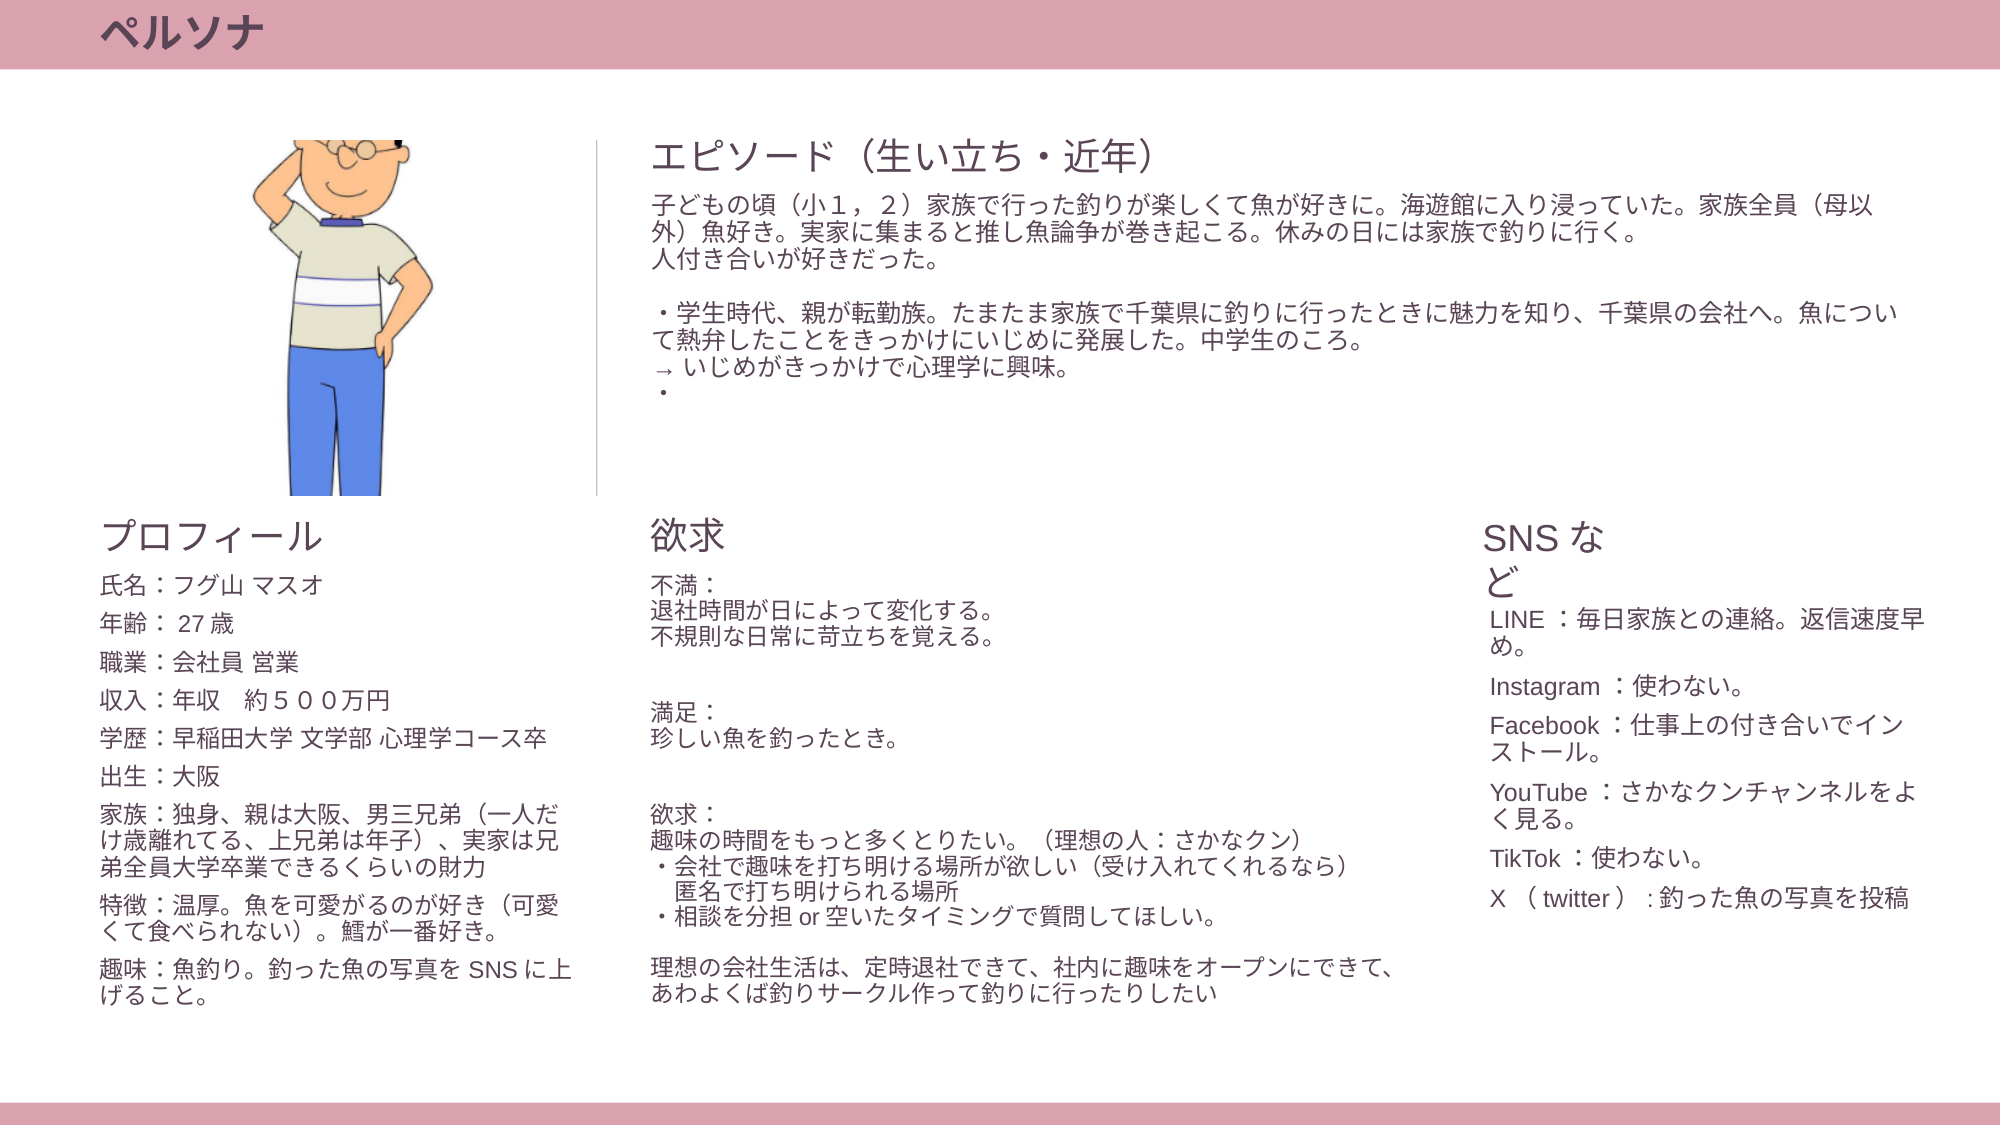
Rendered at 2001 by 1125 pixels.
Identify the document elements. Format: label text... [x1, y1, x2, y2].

list LINE：毎日家族との連絡。返信速度早め。 Instagram：使わない。 Facebook：仕事上の付き合いでインストール。 YouTube：さかなクンチャンネルをよく見る。 TikTok：使わない。 X（twitter）:釣った魚の写真を投稿 [1474, 600, 1944, 1021]
picture [84, 140, 598, 496]
title ペルソナ [84, 0, 1937, 70]
list 不満： 退社時間が日によって変化する。 不規則な日常に苛立ちを覚える。 満足： 珍しい魚を釣ったとき。 欲求： 趣味の時間をもっと多くとりたい。（理想の人：さかなクン） ・会社で趣味を打ち明ける場所が欲しい（受け入れてくれるなら） 匿名で打ち明けられる場所 ・相談を分担or空いたタイミングで質問してほしい。 理想の会社生活は、定時退社できて、社内に趣味をオープンにできて、あわよくば釣りサークル作って釣りに行ったりしたい [635, 566, 1436, 1021]
list 氏名：フグ山 マスオ 年齢：27歳 職業：会社員 営業 収入：年収 約５００万円 学歴：早稲田大学 文学部 心理学コース卒 出生：大阪 家族：独身、親は大阪、男三兄弟（一人だけ歳離れてる、上兄弟は年子）、実家は兄弟全員大学卒業できるくらいの財力 特徴：温厚。魚を可愛がるのが好き（可愛くて食べられない）。鱈が一番好き。 趣味：魚釣り。釣った魚の写真をSNSに上げること。 [84, 566, 598, 1021]
list 子どもの頃（小１，２）家族で行った釣りが楽しくて魚が好きに。海遊館に入り浸っていた。家族全員（母以外）魚好き。実家に集まると推し魚論争が巻き起こる。休みの日には家族で釣りに行く。 人付き合いが好きだった。 ・学生時代、親が転勤族。たまたま家族で千葉県に釣りに行ったときに魅力を知り、千葉県の会社へ。魚について熱弁したことをきっかけにいじめに発展した。中学生のころ。 →いじめがきっかけで心理学に興味。 ・ [636, 185, 1937, 485]
